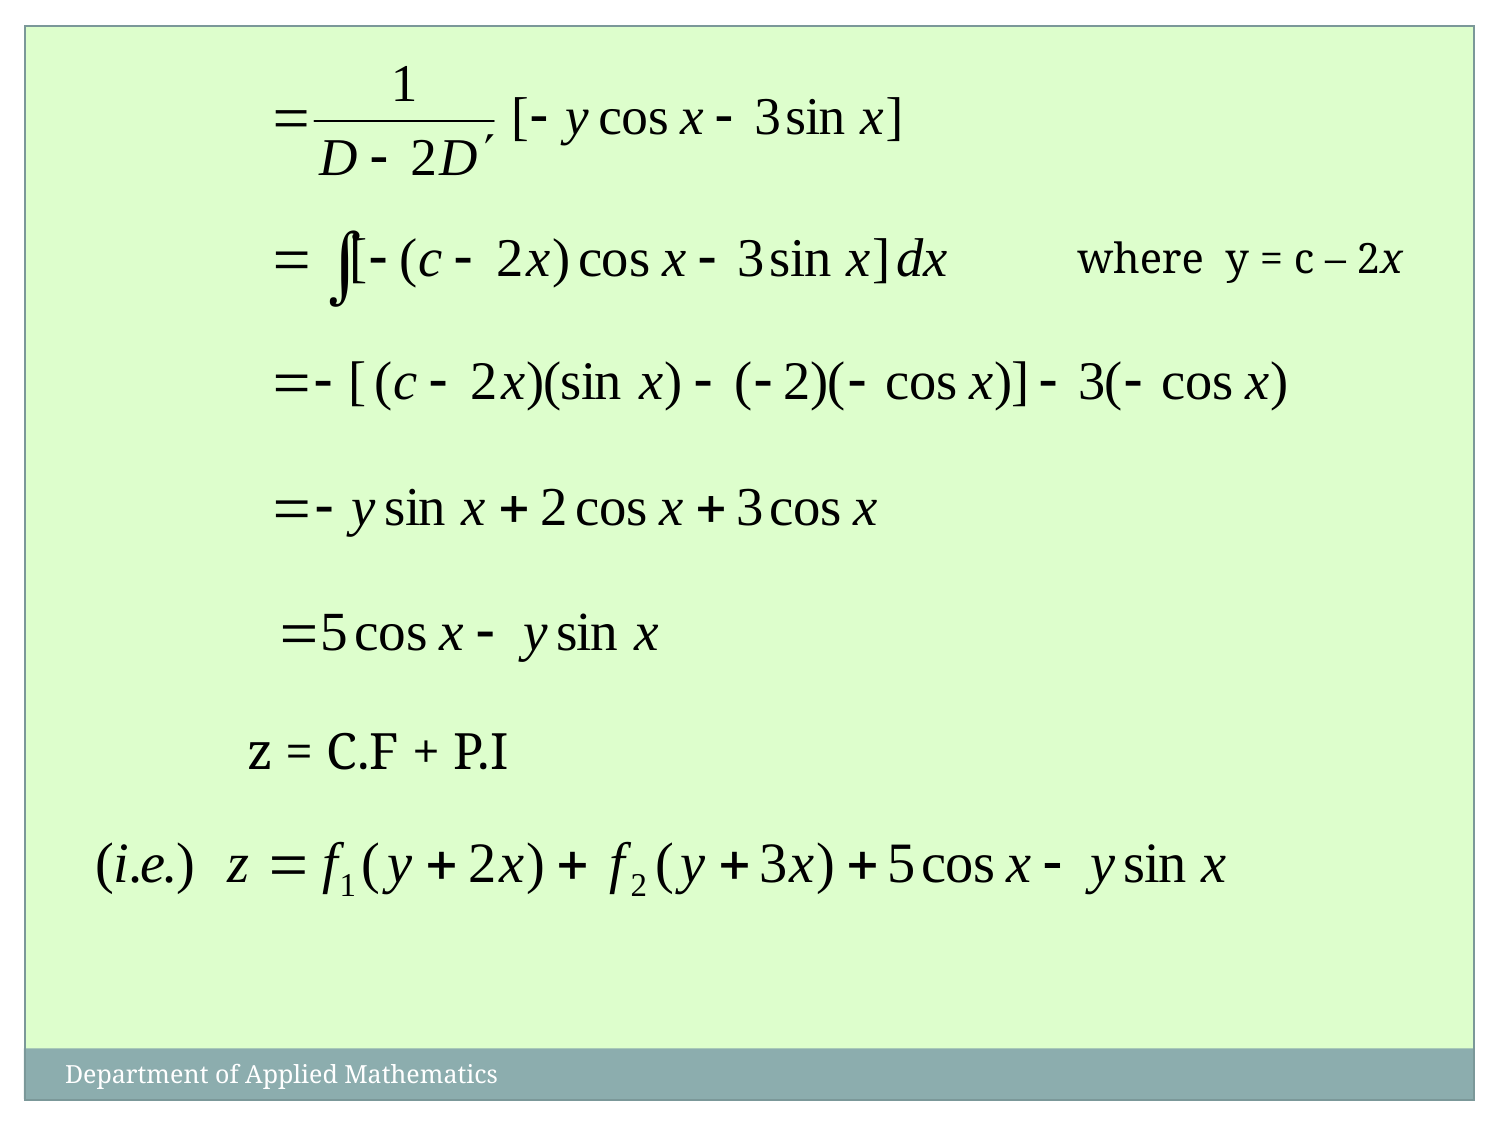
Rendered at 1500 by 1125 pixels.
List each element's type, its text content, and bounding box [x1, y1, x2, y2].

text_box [262, 474, 888, 549]
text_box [262, 49, 911, 188]
text_box where y = c – 2x [1062, 224, 1463, 340]
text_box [269, 599, 670, 674]
slide_number [699, 1037, 800, 1110]
text_box z = C.F + P.I [232, 712, 524, 788]
footer Department of Applied Mathematics [50, 1051, 638, 1112]
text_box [262, 349, 1301, 423]
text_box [87, 824, 1238, 906]
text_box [262, 212, 959, 313]
